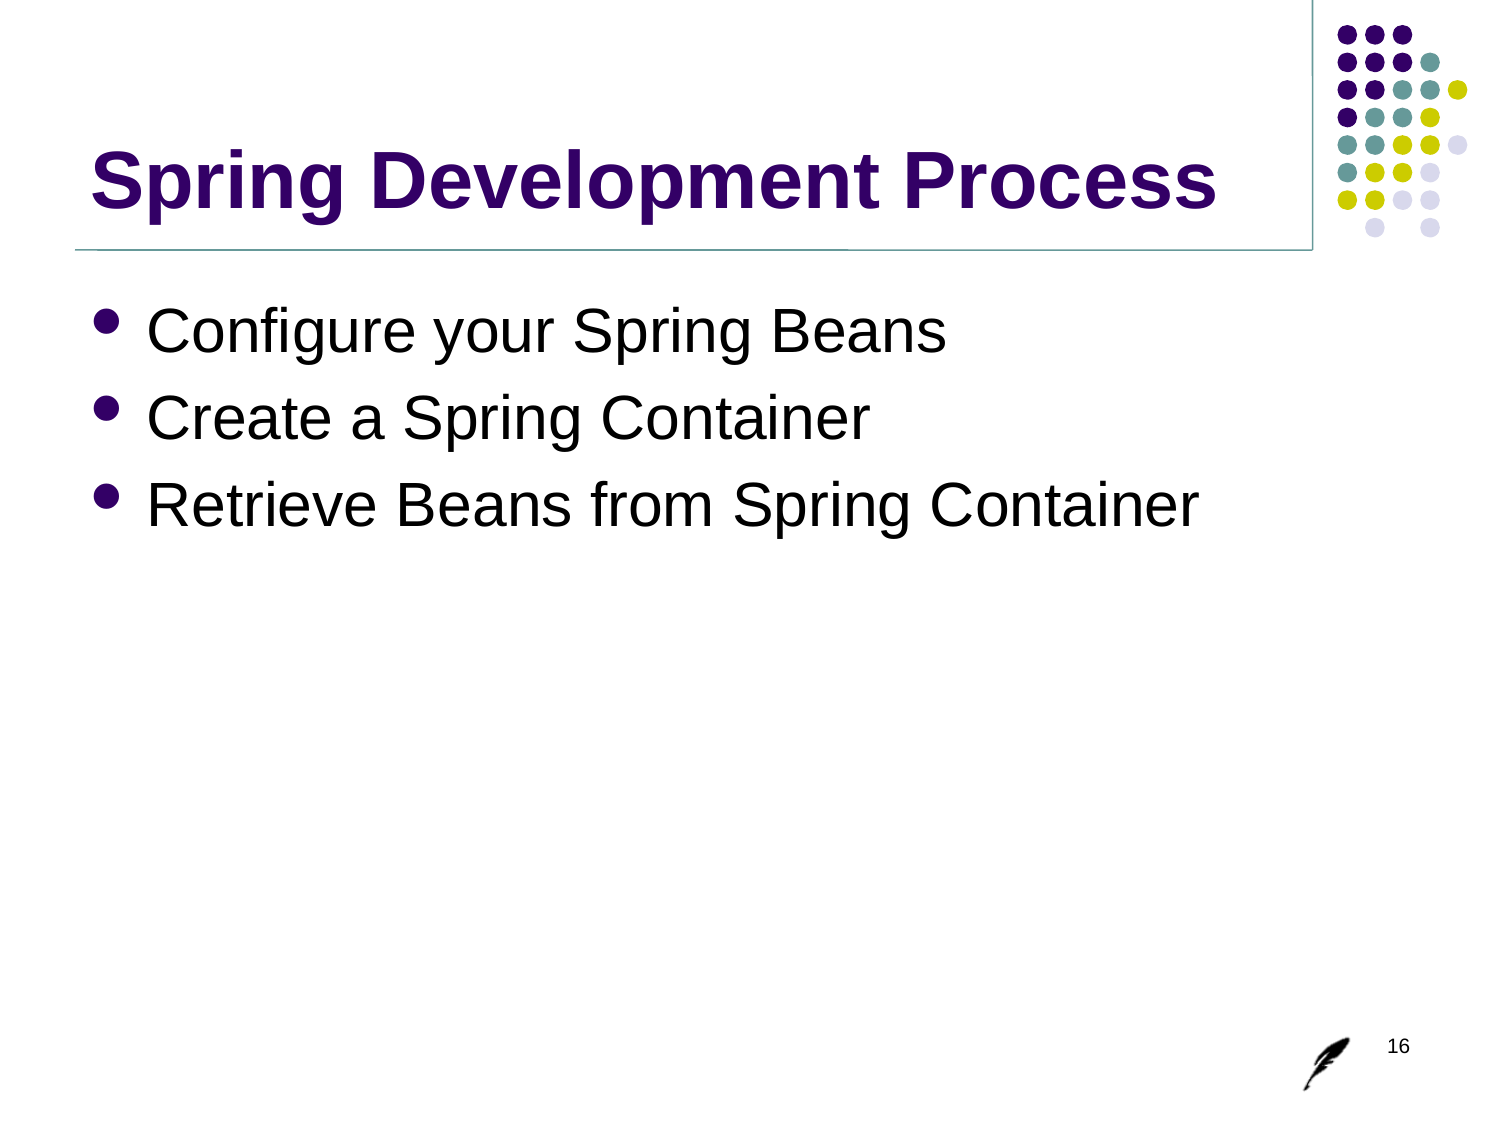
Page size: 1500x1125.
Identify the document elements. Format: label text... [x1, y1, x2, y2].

slide_number 16 [1074, 1025, 1425, 1100]
title Spring Development Process [75, 20, 1313, 233]
list Configure your Spring Beans Create a Spring Container Retrieve Beans from Spring Container [75, 282, 1425, 1006]
